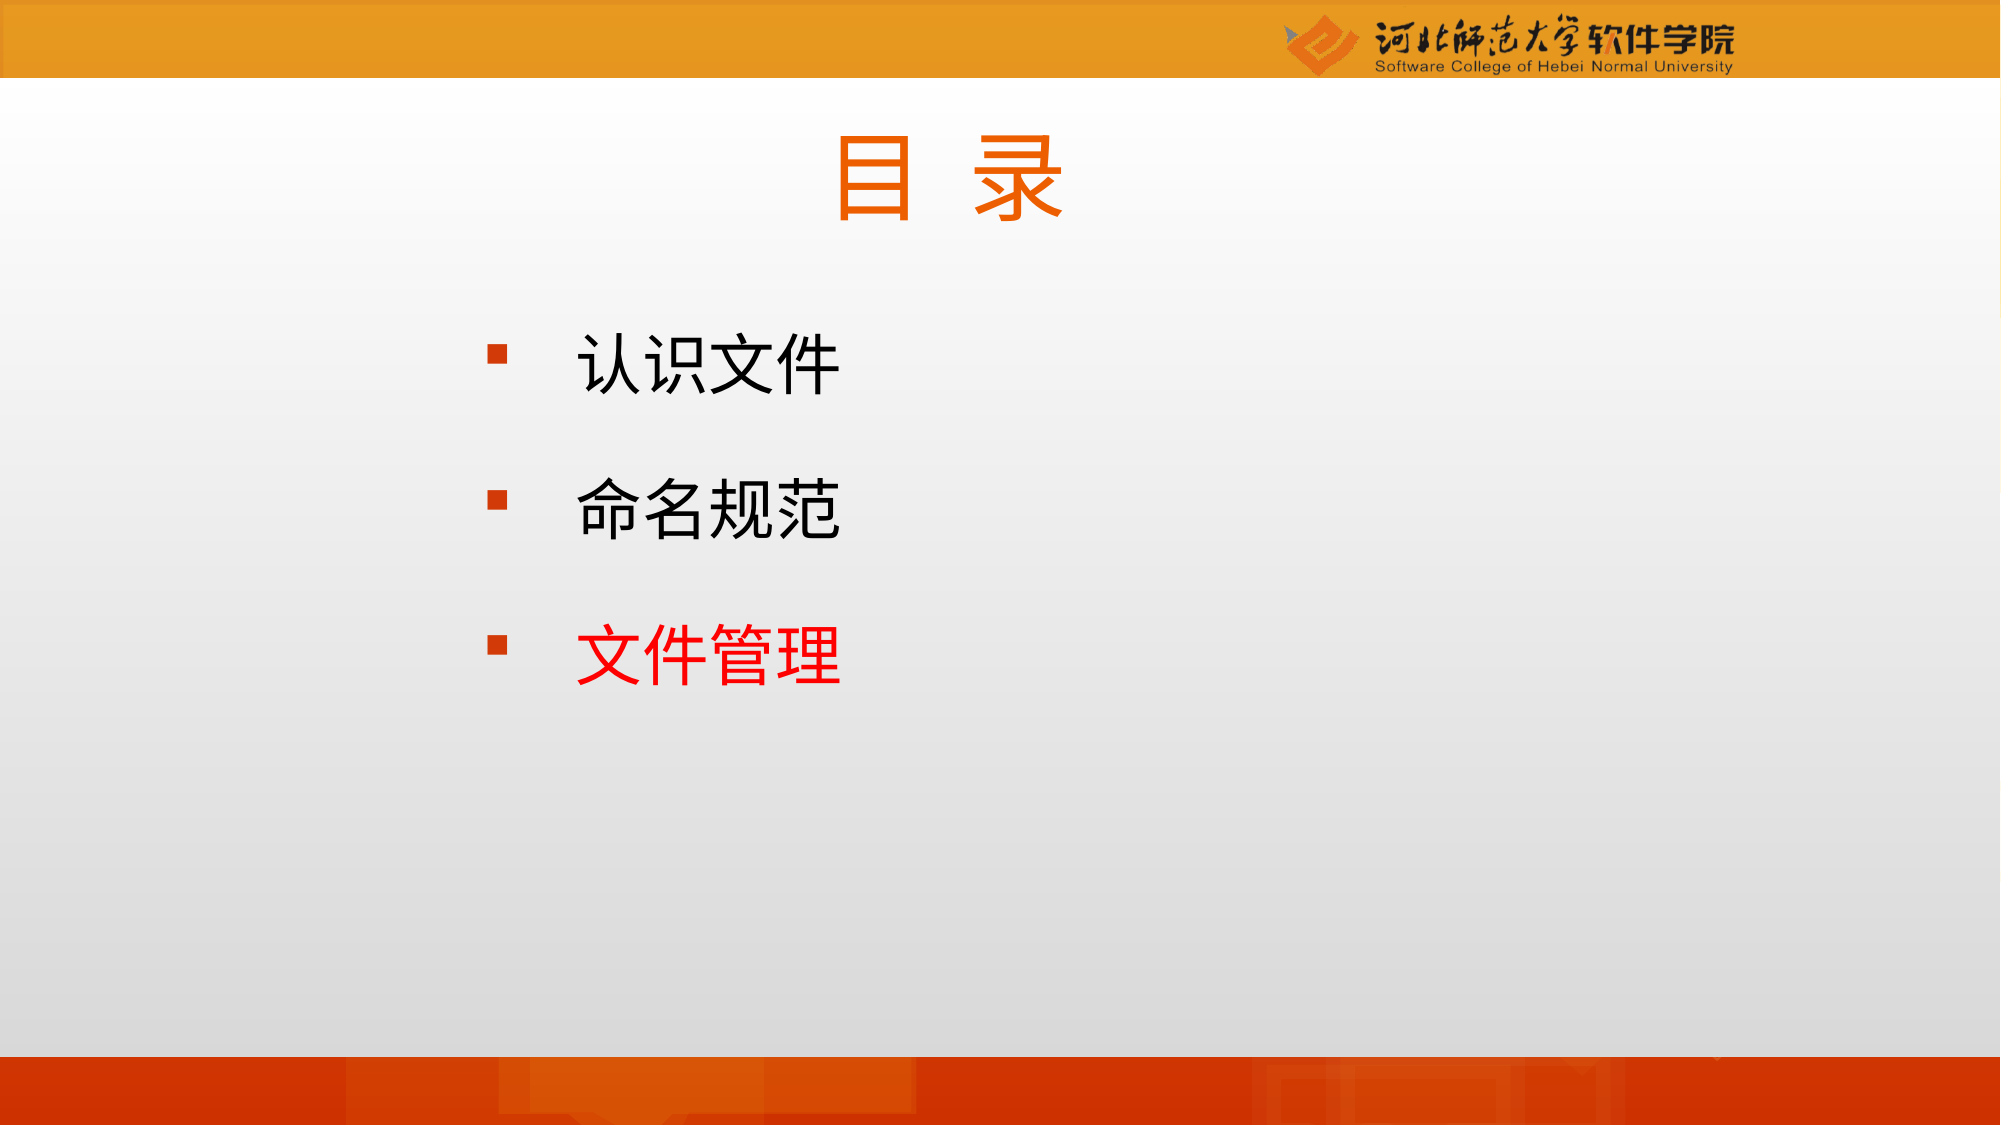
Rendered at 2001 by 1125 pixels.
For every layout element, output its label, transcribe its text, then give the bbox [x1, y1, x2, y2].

title 目 录 [362, 107, 1532, 242]
text_box [249, 78, 1750, 1057]
text_box 认识文件 命名规范 文件管理 [467, 275, 1342, 1031]
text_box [1278, 4, 1750, 79]
